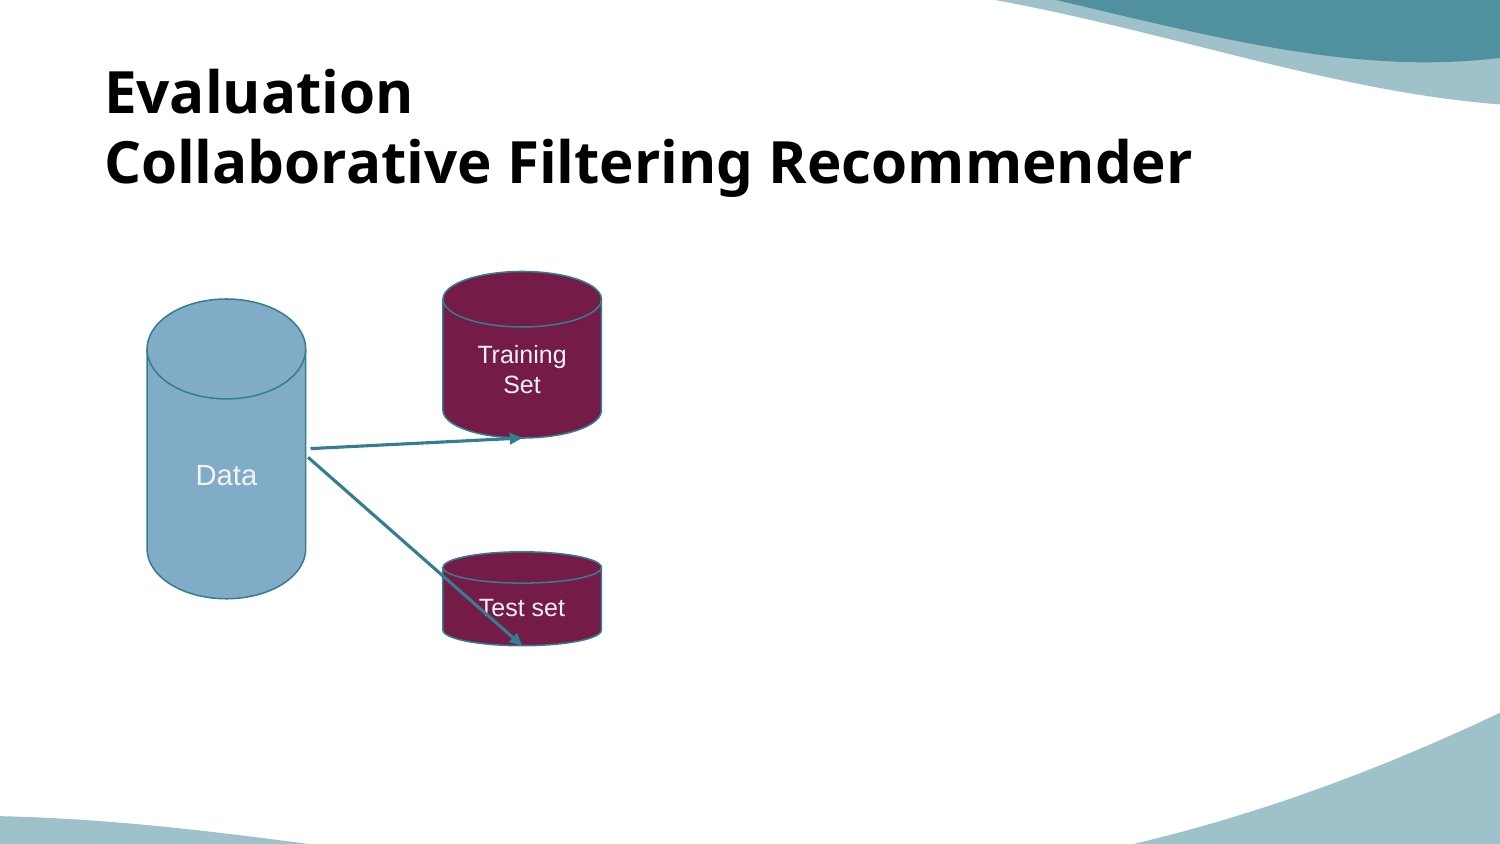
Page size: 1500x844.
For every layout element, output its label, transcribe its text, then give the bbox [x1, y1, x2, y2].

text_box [310, 354, 444, 449]
title Evaluation Collaborative Filtering Recommender [89, 40, 1353, 139]
text_box Data [147, 298, 306, 599]
text_box Test set [449, 551, 602, 646]
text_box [307, 456, 444, 599]
text_box Test set [442, 585, 519, 646]
text_box Training Set [442, 271, 602, 439]
